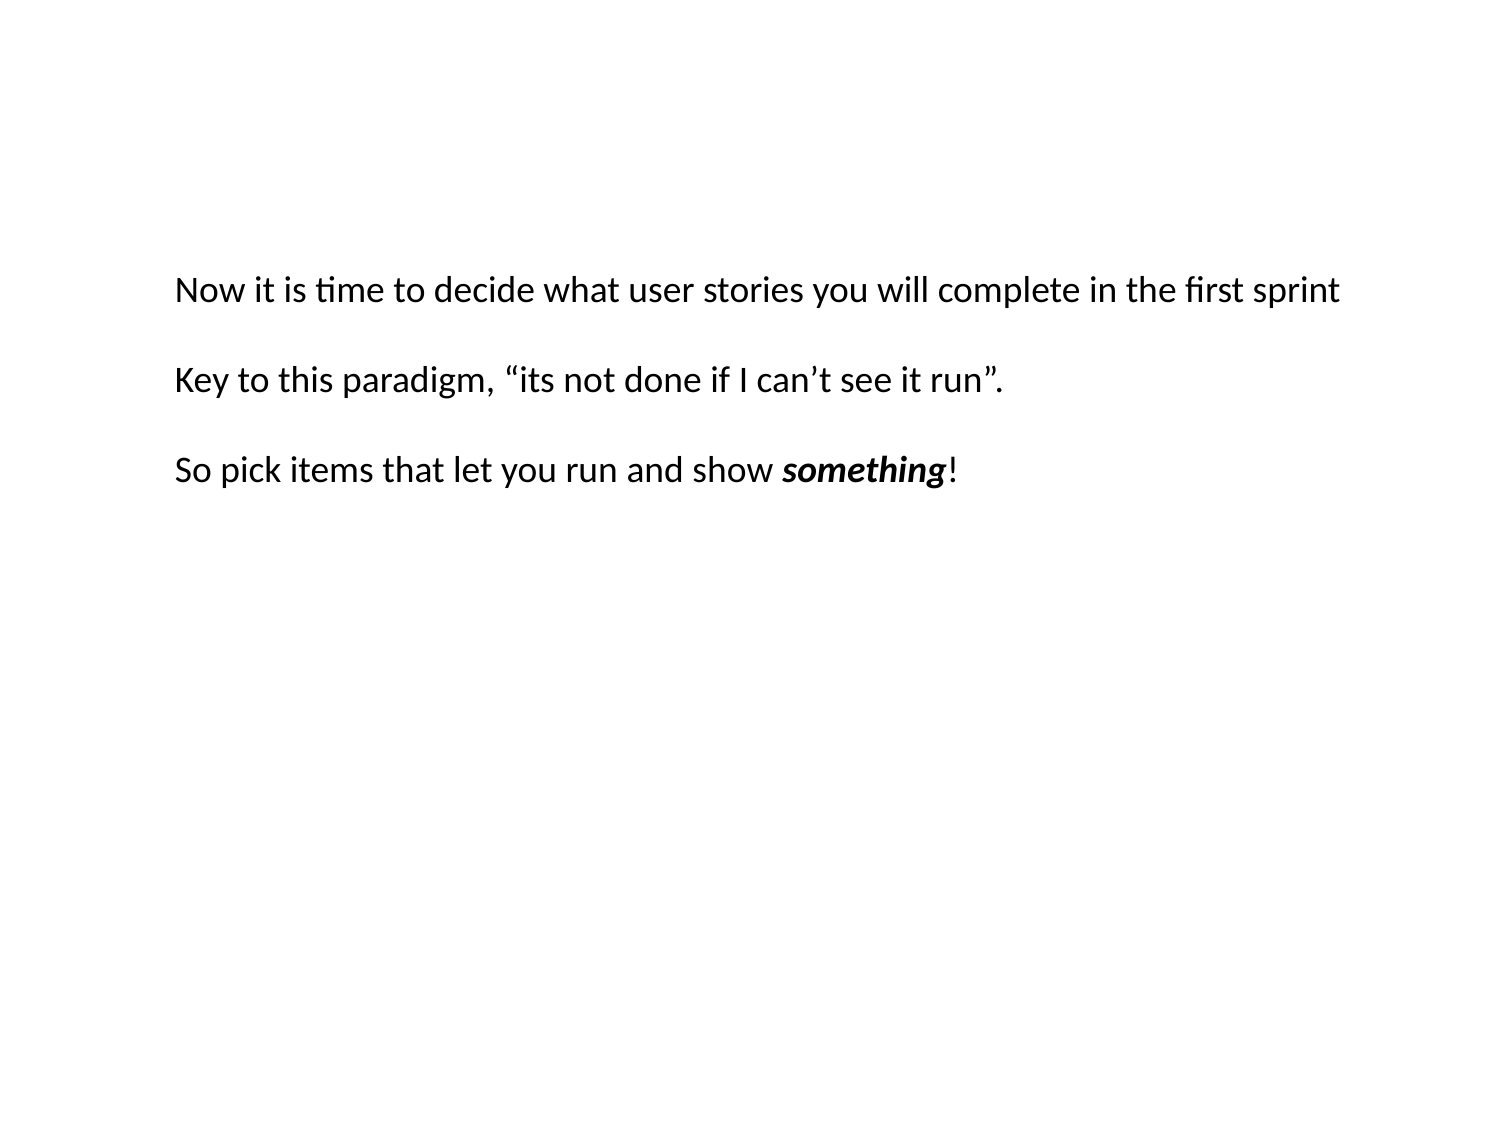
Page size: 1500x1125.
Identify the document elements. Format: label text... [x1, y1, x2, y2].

text_box Now it is time to decide what user stories you will complete in the first sprint Key to this paradigm, “its not done if I can’t see it run”. So pick items that let you run and show something! [160, 258, 1357, 498]
